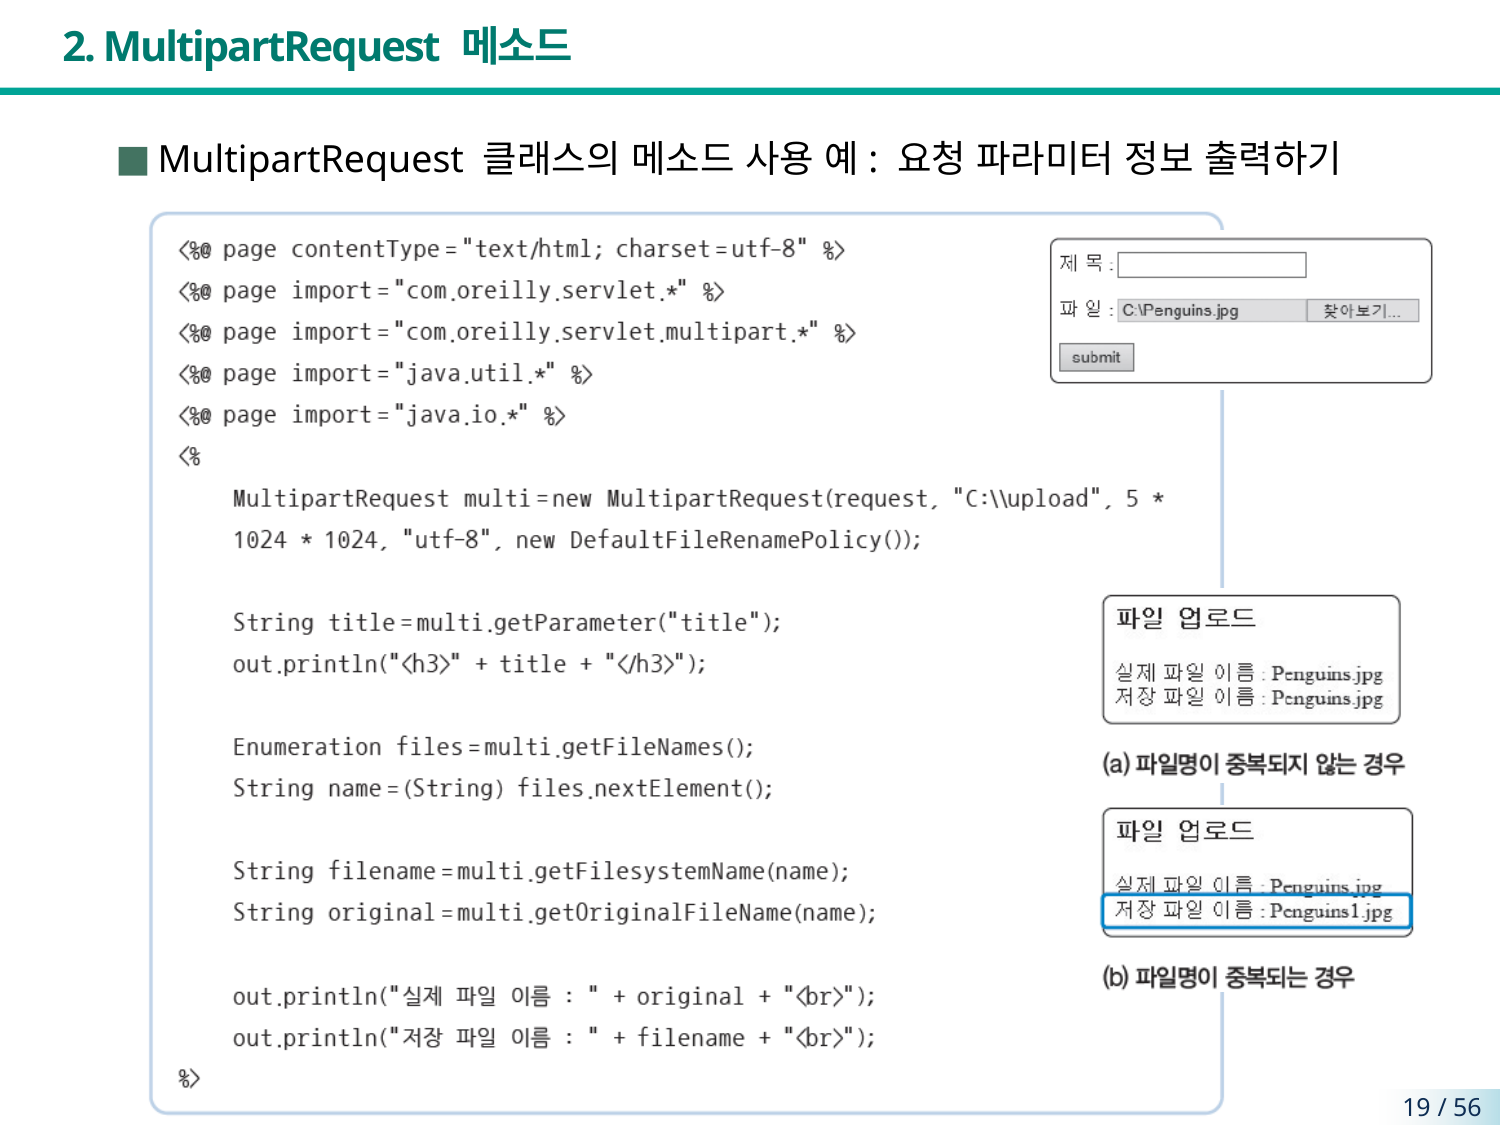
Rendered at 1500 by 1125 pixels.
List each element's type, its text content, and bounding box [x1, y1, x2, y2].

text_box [1096, 588, 1420, 993]
picture [143, 208, 1439, 1120]
title 2. MultipartRequest 메소드 [47, 5, 1325, 84]
list MultipartRequest 클래스의 메소드 사용 예: 요청 파라미터 정보 출력하기 [100, 127, 1459, 1050]
